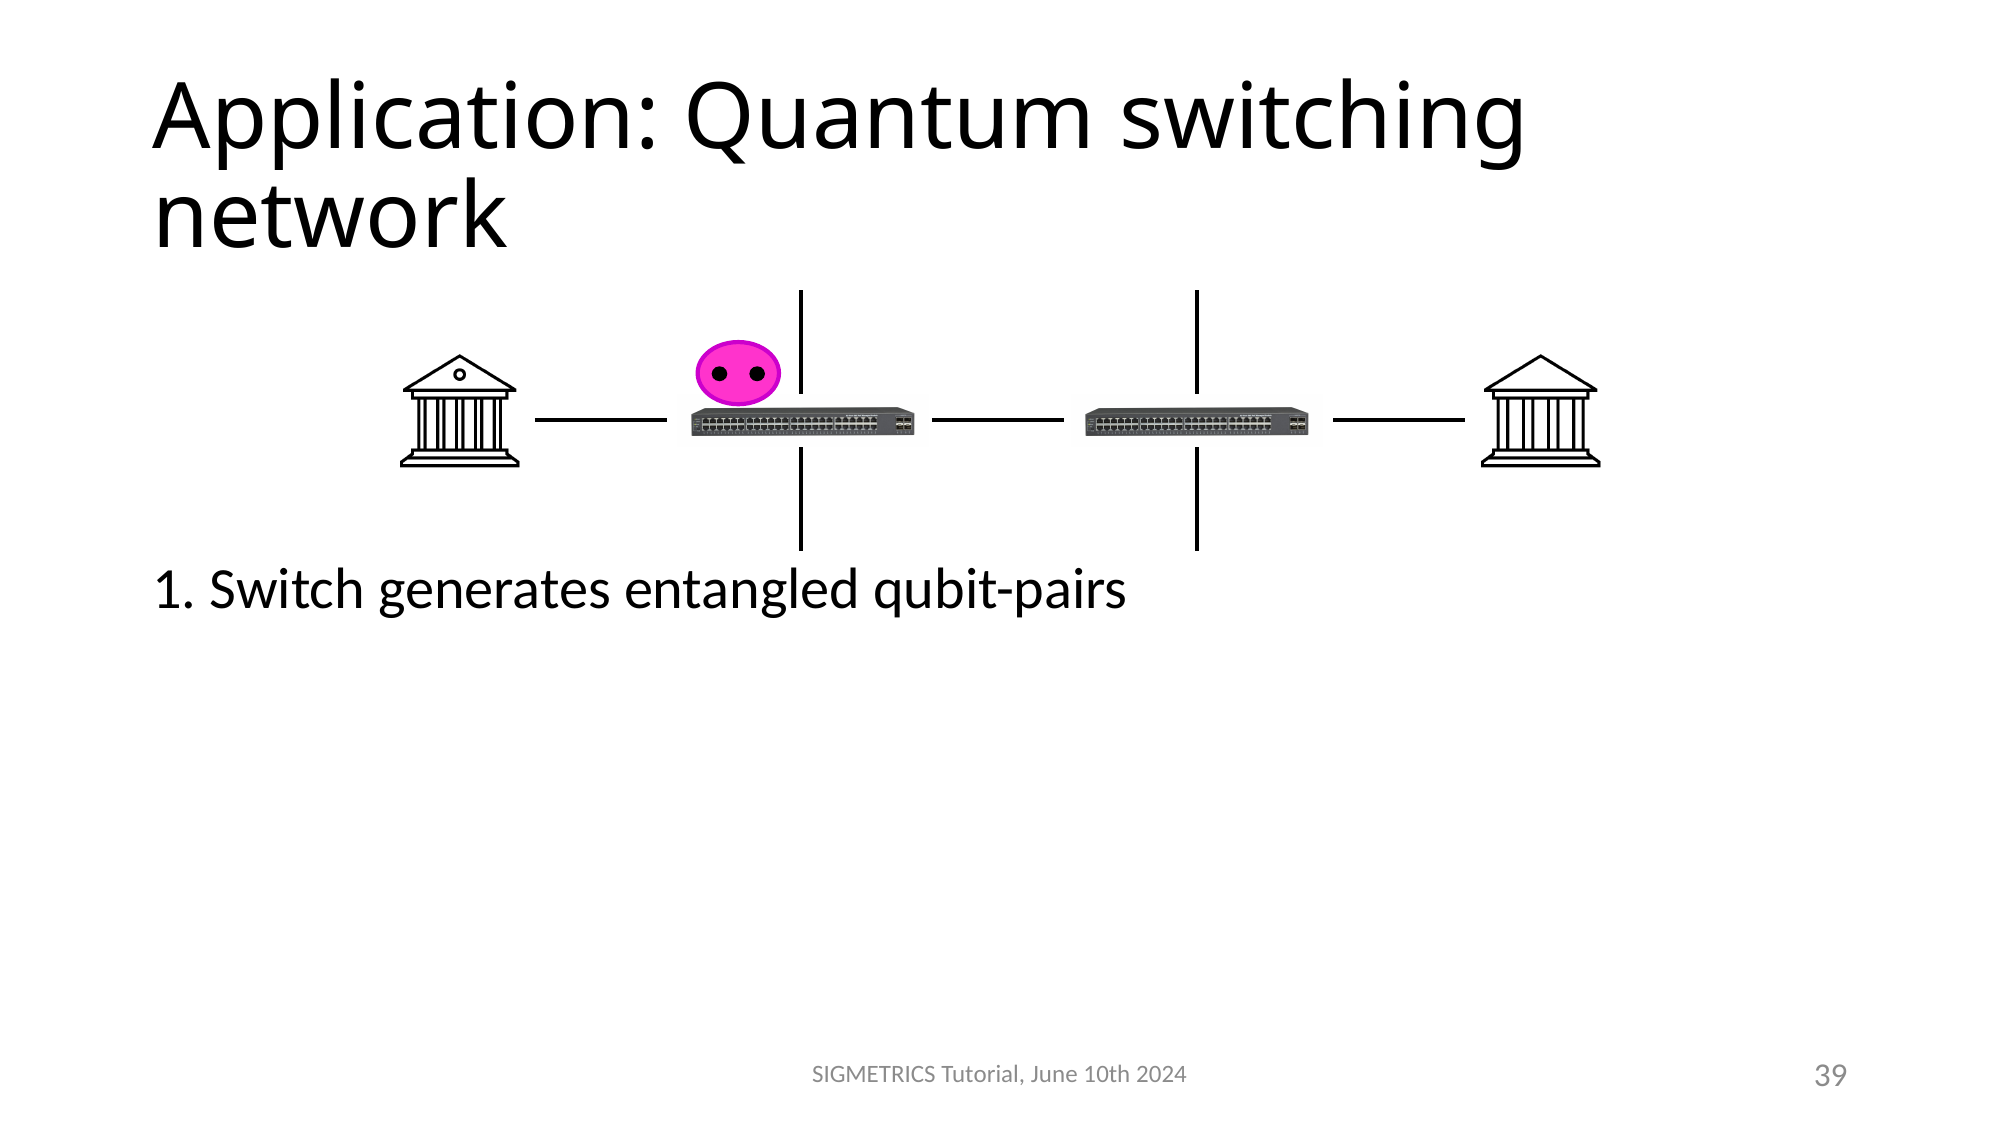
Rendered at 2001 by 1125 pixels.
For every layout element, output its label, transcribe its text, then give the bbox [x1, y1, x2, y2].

slide_number 39 [1412, 1042, 1863, 1103]
title Application: Quantum switching network [137, 59, 1863, 278]
list 1. Switch generates entangled qubit-pairs [137, 550, 1863, 1014]
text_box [384, 290, 1616, 551]
footer SIGMETRICS Tutorial, June 10th 2024 [662, 1042, 1338, 1103]
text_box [697, 342, 779, 405]
